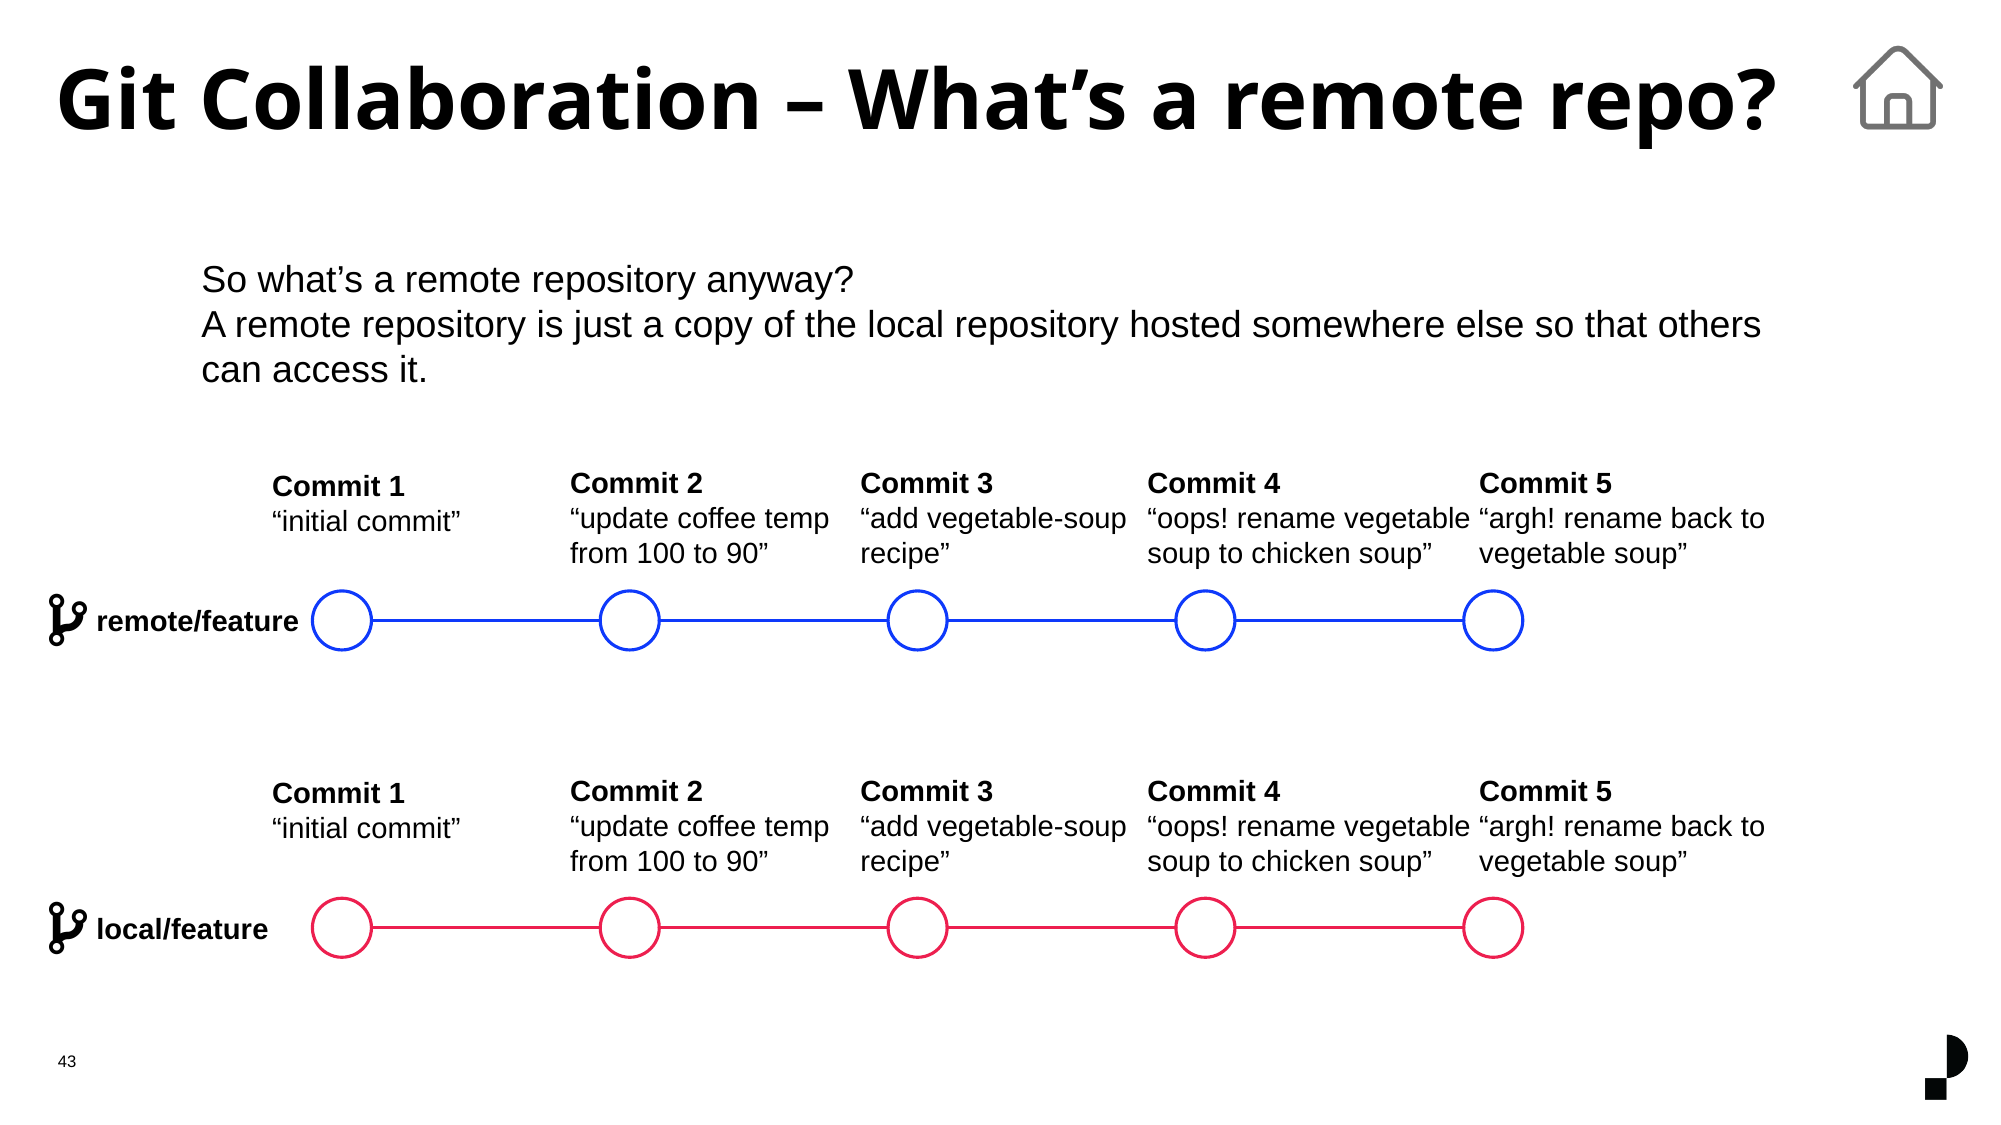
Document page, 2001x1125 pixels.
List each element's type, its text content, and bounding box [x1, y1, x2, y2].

slide_number 43 [56, 1050, 77, 1071]
text_box [1174, 897, 1236, 959]
text_box [315, 589, 373, 651]
text_box Commit 4 “oops! rename vegetable soup to chicken soup” [1147, 464, 1479, 570]
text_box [49, 590, 315, 650]
text_box So what’s a remote repository anyway? A remote repository is just a copy of the local repository hosted somewhere else so that others can access it. [201, 255, 1825, 391]
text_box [49, 898, 315, 958]
text_box Commit 3 “add vegetable-soup recipe” [860, 772, 1147, 878]
text_box Commit 4 “oops! rename vegetable soup to chicken soup” [1147, 772, 1479, 878]
text_box [599, 589, 661, 651]
text_box [887, 589, 949, 651]
text_box Commit 2 “update coffee temp from 100 to 90” [570, 464, 860, 570]
picture [1853, 43, 1943, 132]
text_box [599, 897, 661, 959]
text_box Commit 2 “update coffee temp from 100 to 90” [570, 772, 860, 878]
text_box [1462, 589, 1524, 651]
text_box Commit 5 “argh! rename back to vegetable soup” [1479, 464, 1825, 570]
text_box Commit 1 “initial commit” [272, 466, 570, 537]
list Git Collaboration – What’s a remote repo? [55, 57, 1943, 149]
text_box [1462, 897, 1524, 959]
text_box [315, 897, 373, 959]
text_box [1174, 589, 1236, 651]
picture [1920, 1028, 1972, 1106]
text_box [887, 897, 949, 959]
text_box Commit 5 “argh! rename back to vegetable soup” [1479, 772, 1825, 878]
text_box Commit 3 “add vegetable-soup recipe” [860, 464, 1147, 570]
text_box Commit 1 “initial commit” [272, 774, 570, 845]
